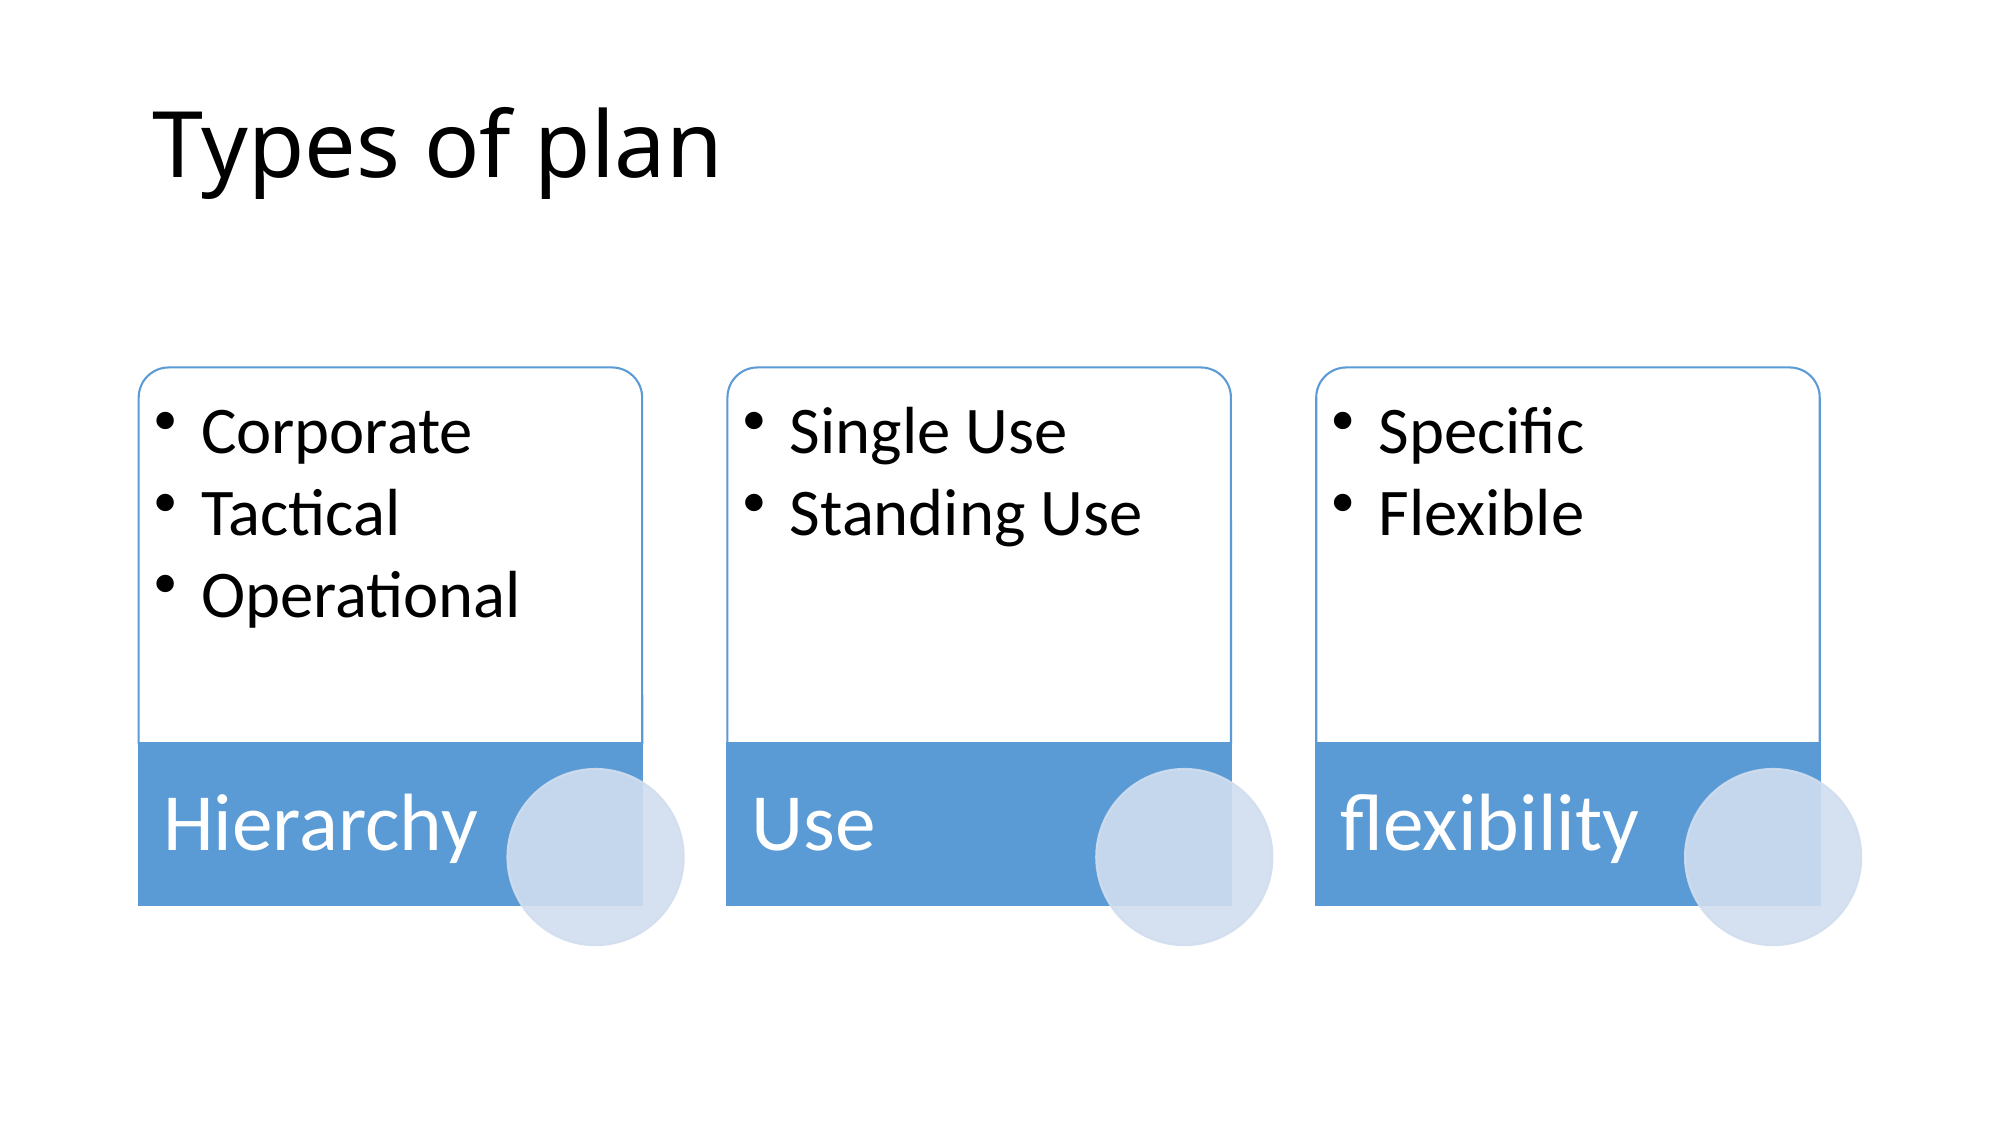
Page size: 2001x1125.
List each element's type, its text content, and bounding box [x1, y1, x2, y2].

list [137, 299, 1863, 1014]
title Types of plan [137, 59, 1841, 236]
